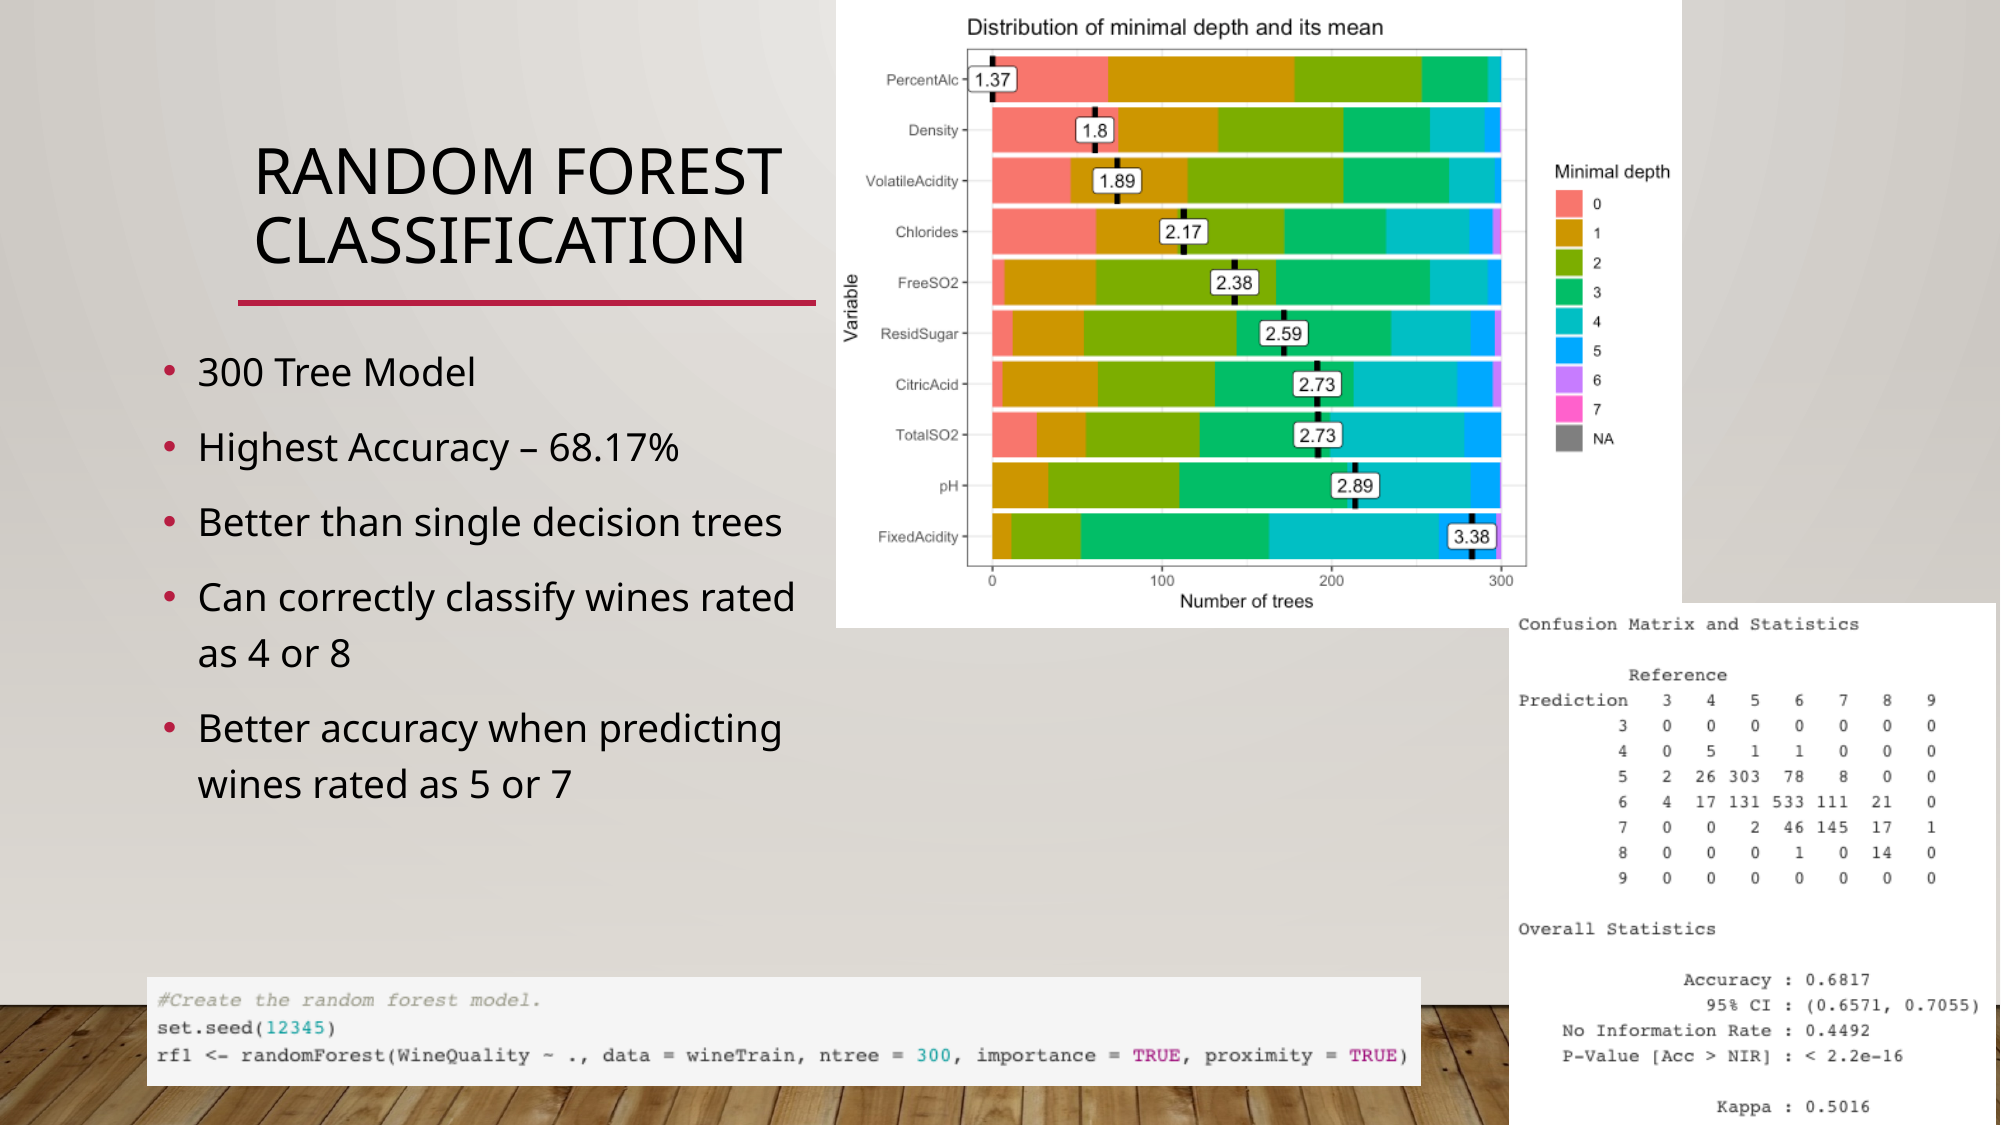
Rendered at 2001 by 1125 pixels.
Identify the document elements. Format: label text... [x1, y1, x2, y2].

text_box [0, 0, 836, 330]
list 300 Tree Model Highest Accuracy – 68.17% Better than single decision trees Can correctly classify wines rated as 4 or 8 Better accuracy when predicting wines rated as 5 or 7 [147, 330, 817, 897]
text_box [1683, 0, 2000, 330]
title Random forest classification [238, 131, 817, 302]
text_box [0, 330, 1509, 1004]
picture [0, 0, 2000, 1125]
text_box [1683, 330, 2000, 1004]
